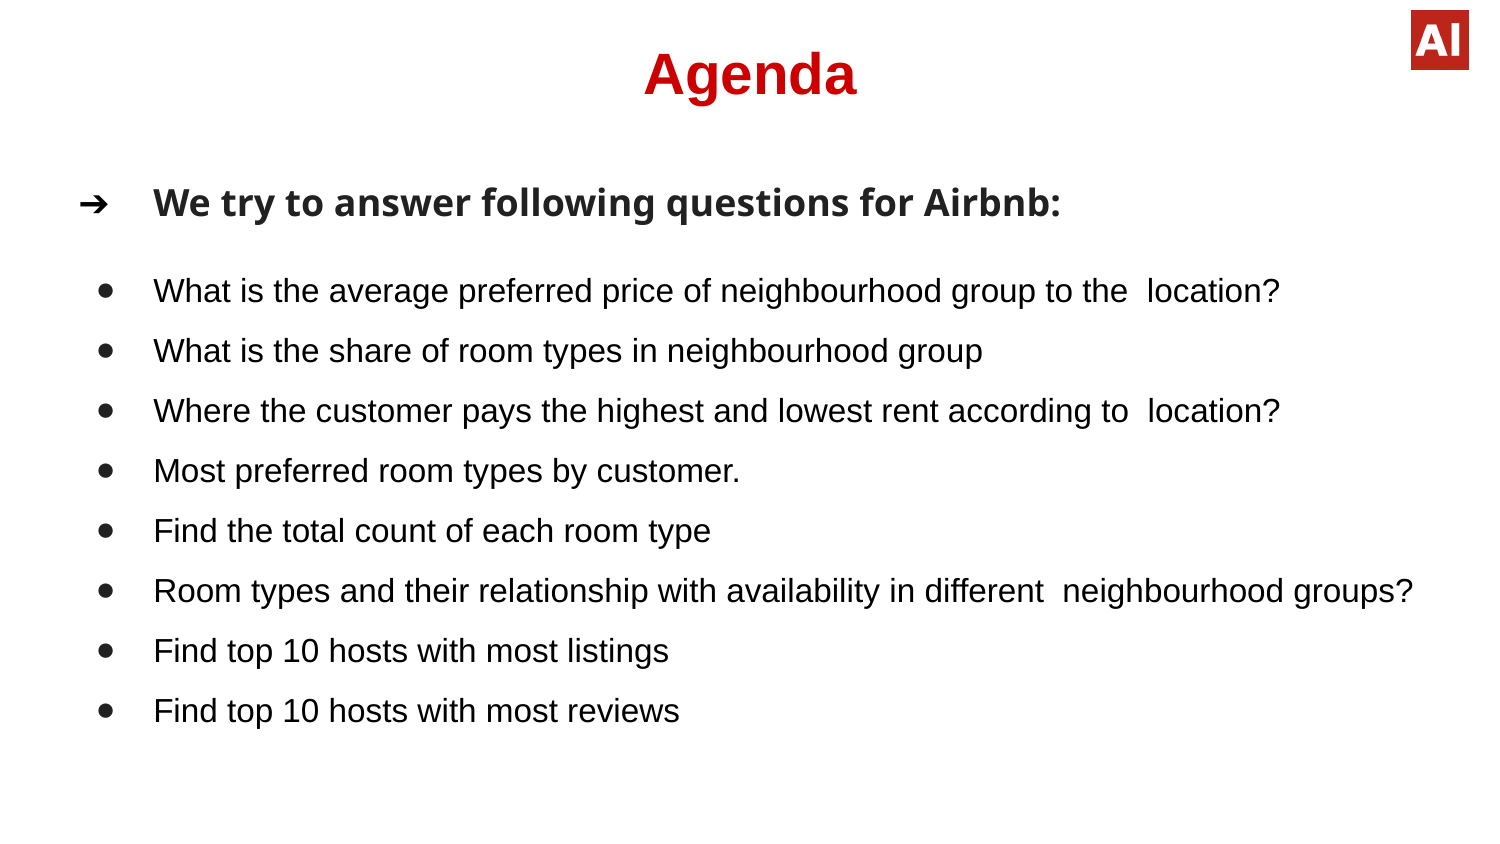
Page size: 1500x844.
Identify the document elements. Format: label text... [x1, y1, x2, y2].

text_box We try to answer following questions for Airbnb: What is the average preferred price of neighbourhood group to the location? What is the share of room types in neighbourhood group Where the customer pays the highest and lowest rent according to location? Most preferred room types by customer. Find the total count of each room type Room types and their relationship with availability in different neighbourhood groups? Find top 10 hosts with most listings Find top 10 hosts with most reviews [51, 177, 1449, 844]
title Agenda [51, 21, 1449, 115]
picture [1411, 10, 1469, 70]
